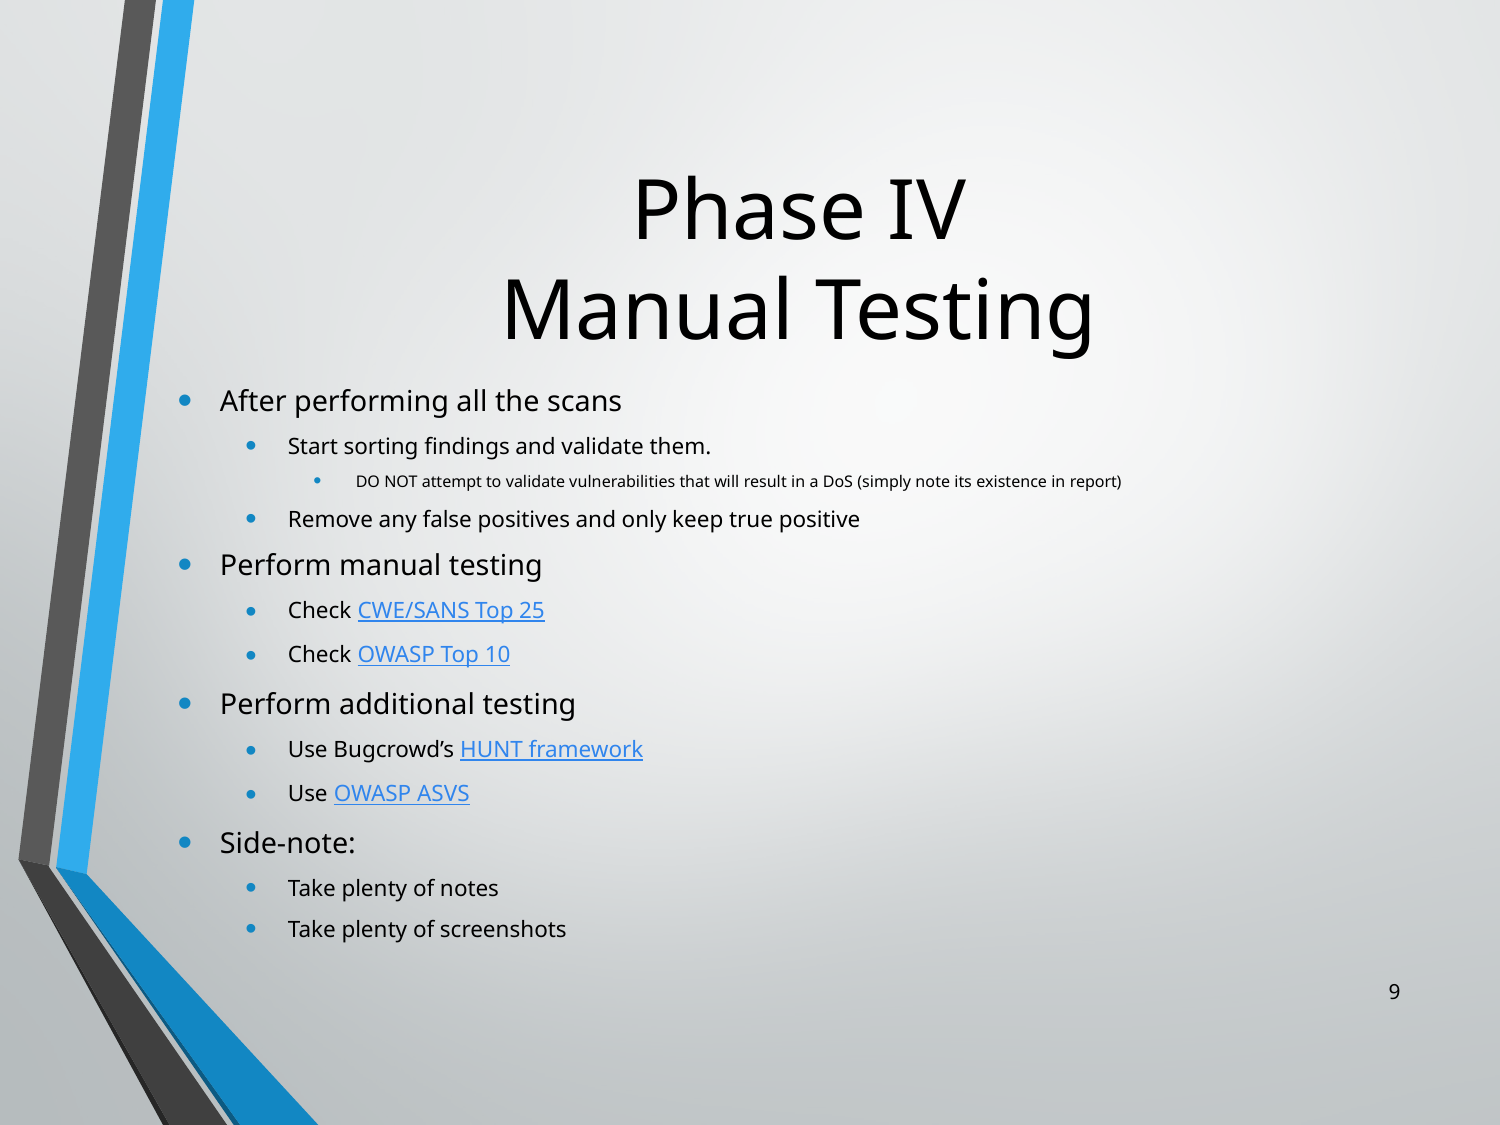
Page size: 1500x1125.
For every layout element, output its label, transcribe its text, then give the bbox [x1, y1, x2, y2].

slide_number 9 [1347, 962, 1416, 1023]
title Phase IV Manual Testing [182, 112, 1416, 375]
list After performing all the scans Start sorting findings and validate them. DO NOT attempt to validate vulnerabilities that will result in a DoS (simply note its existence in report) Remove any false positives and only keep true positive Perform manual testing Check CWE/SANS Top 25 Check OWASP Top 10 Perform additional testing Use Bugcrowd’s HUNT framework Use OWASP ASVS Side-note: Take plenty of notes Take plenty of screenshots [162, 375, 1416, 950]
